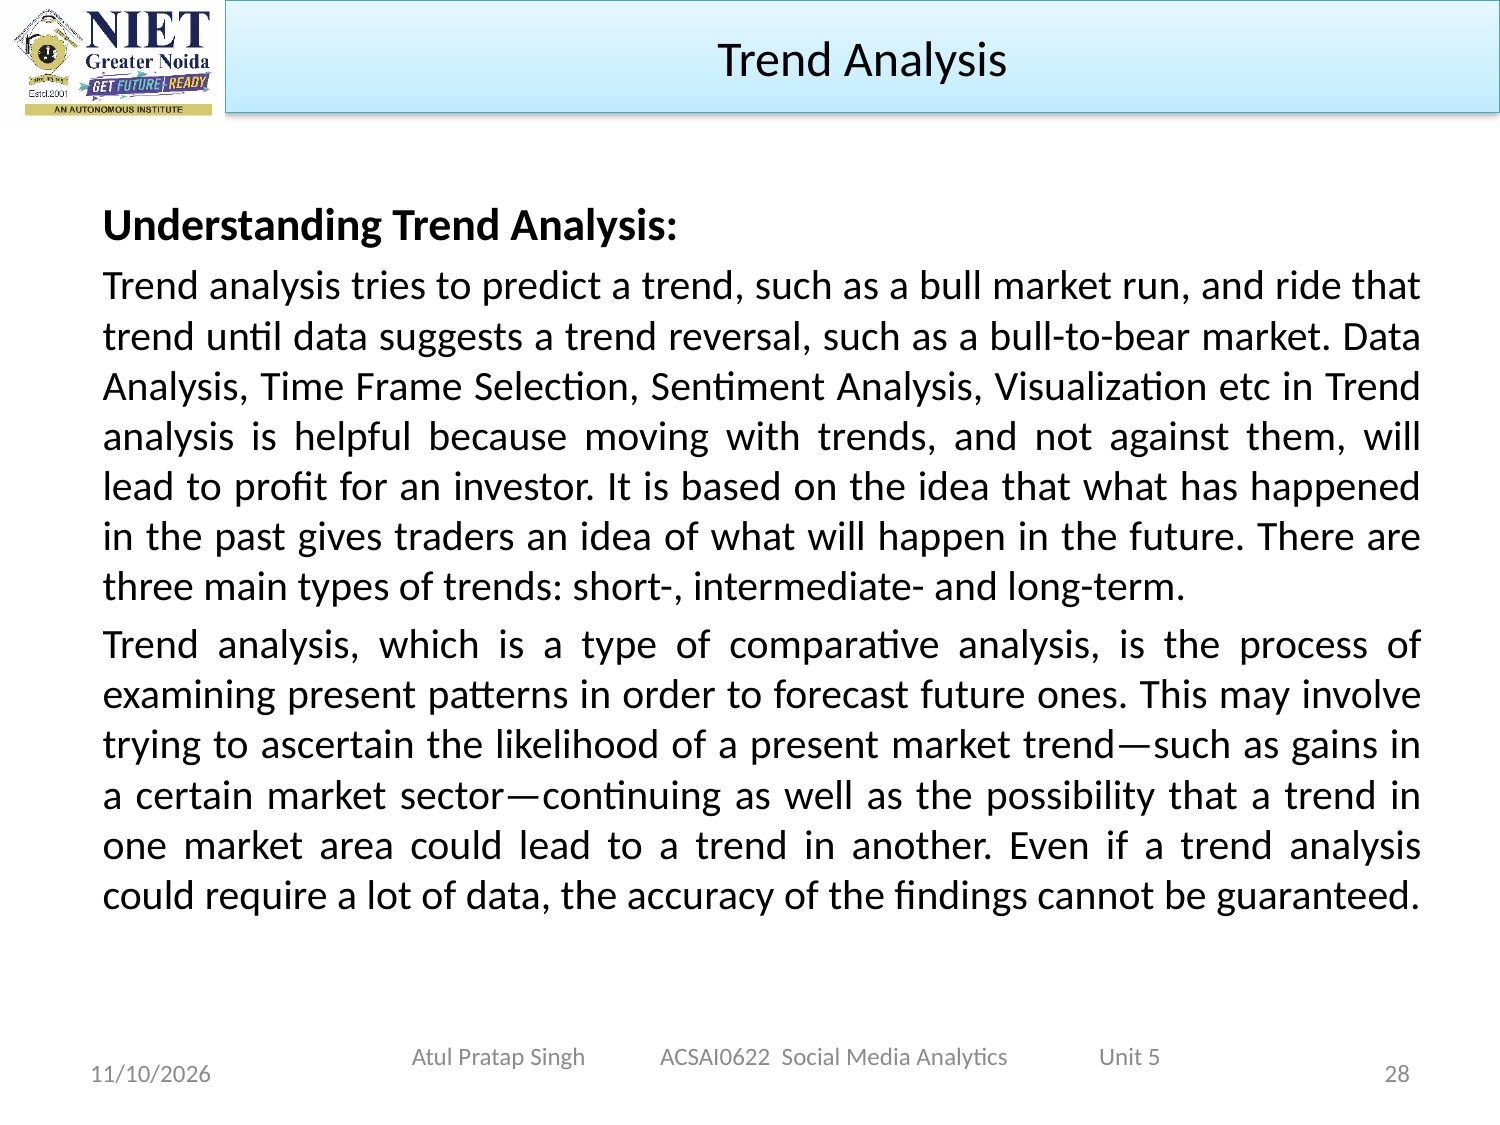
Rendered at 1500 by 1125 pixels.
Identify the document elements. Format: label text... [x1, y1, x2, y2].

picture [0, 0, 226, 127]
list Understanding Trend Analysis: Trend analysis tries to predict a trend, such as a bull market run, and ride that trend until data suggests a trend reversal, such as a bull-to-bear market. Data Analysis, Time Frame Selection, Sentiment Analysis, Visualization etc in Trend analysis is helpful because moving with trends, and not against them, will lead to profit for an investor. It is based on the idea that what has happened in the past gives traders an idea of what will happen in the future. There are three main types of trends: short-, intermediate- and long-term. Trend analysis, which is a type of comparative analysis, is the process of examining present patterns in order to forecast future ones. This may involve trying to ascertain the likelihood of a present market trend—such as gains in a certain market sector—continuing as well as the possibility that a trend in one market area could lead to a trend in another. Even if a trend analysis could require a lot of data, the accuracy of the findings cannot be guaranteed. [87, 187, 1438, 930]
text_box Trend Analysis [228, 0, 1500, 113]
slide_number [75, 1042, 425, 1103]
footer Atul Pratap Singh ACSAI0622 Social Media Analytics Unit 5 [337, 1025, 1238, 1085]
slide_number 28 [1074, 1042, 1425, 1103]
